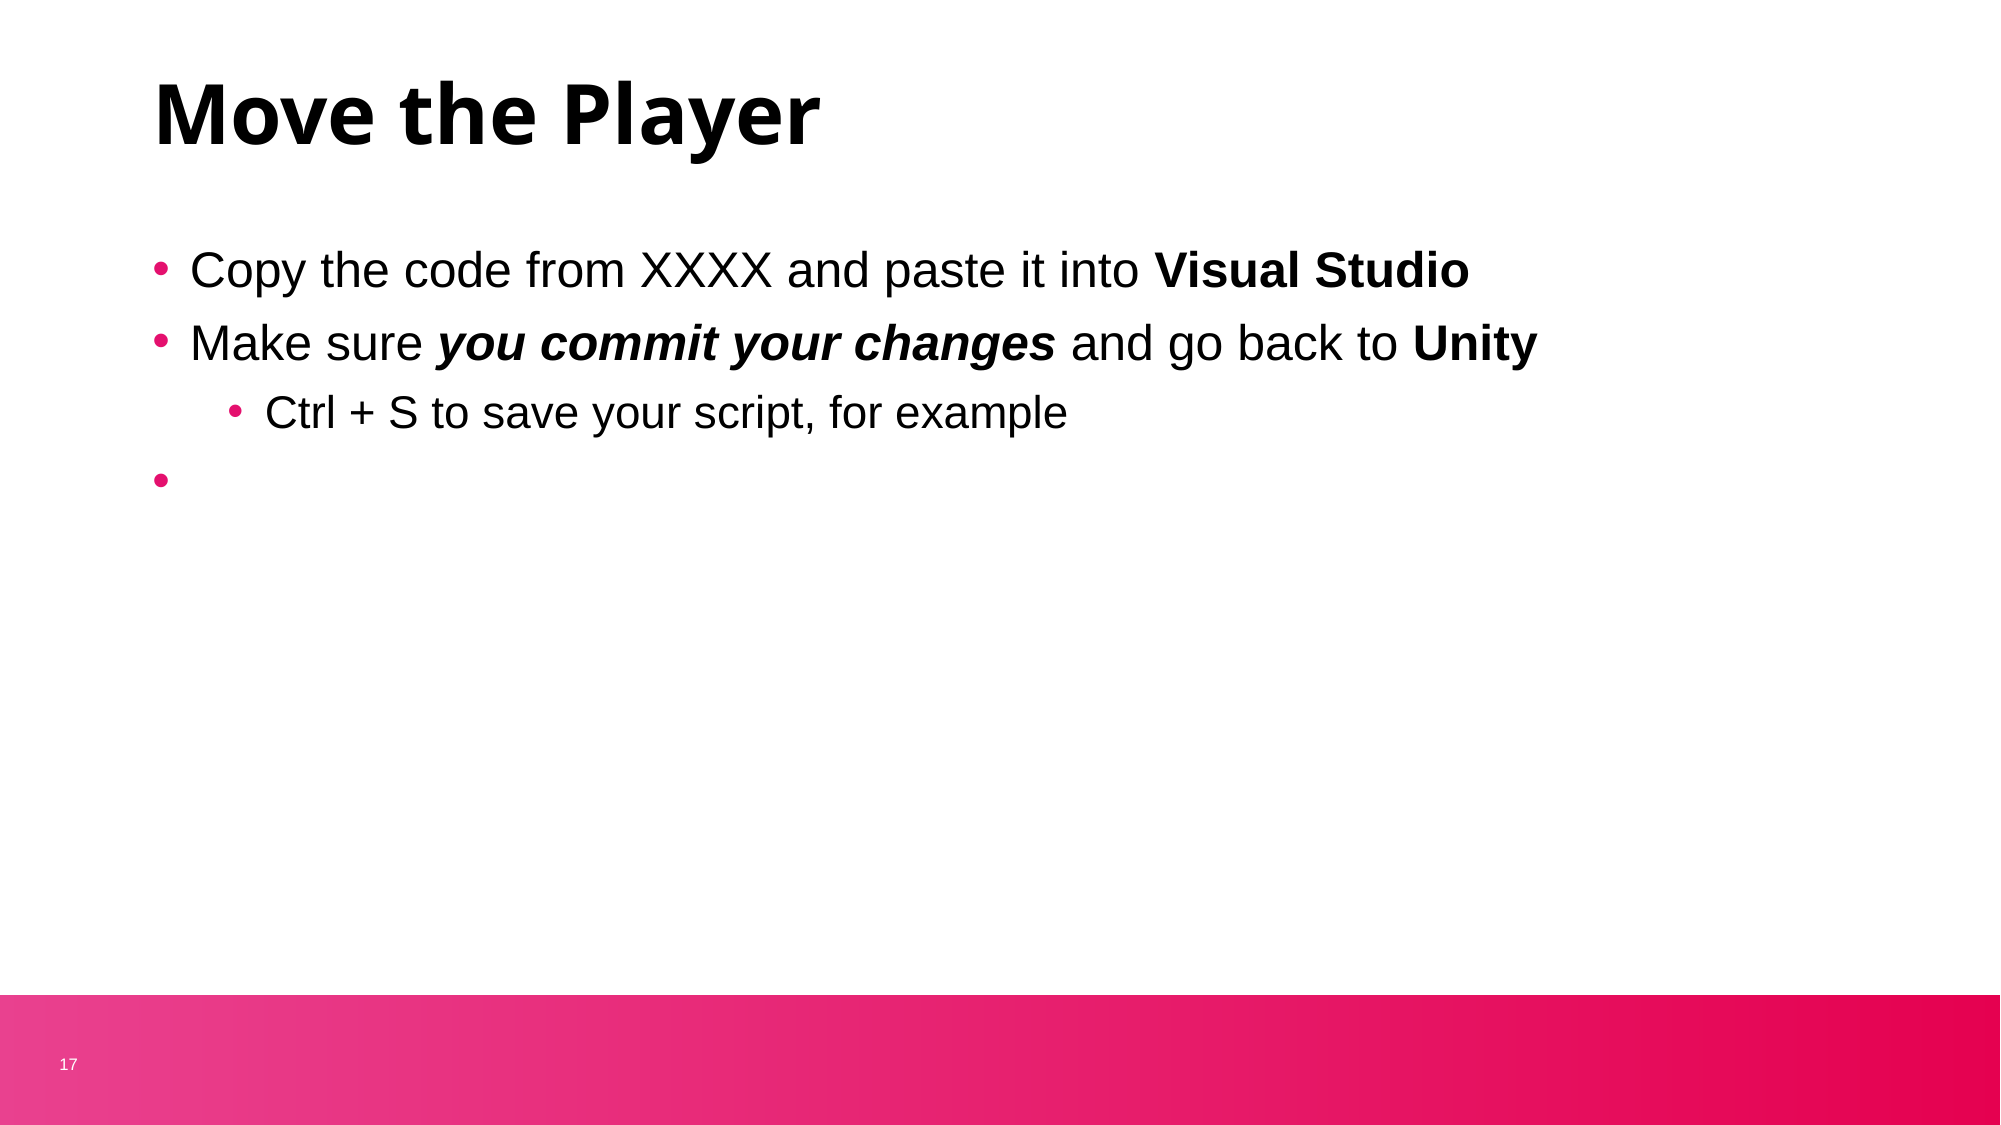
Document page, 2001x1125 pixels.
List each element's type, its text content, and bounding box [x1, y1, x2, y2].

title Move the Player [137, 29, 1863, 207]
list Copy the code from XXXX and paste it into Visual Studio Make sure you commit your changes and go back to Unity Ctrl + S to save your script, for example [137, 230, 1863, 975]
slide_number 17 [23, 1028, 114, 1100]
